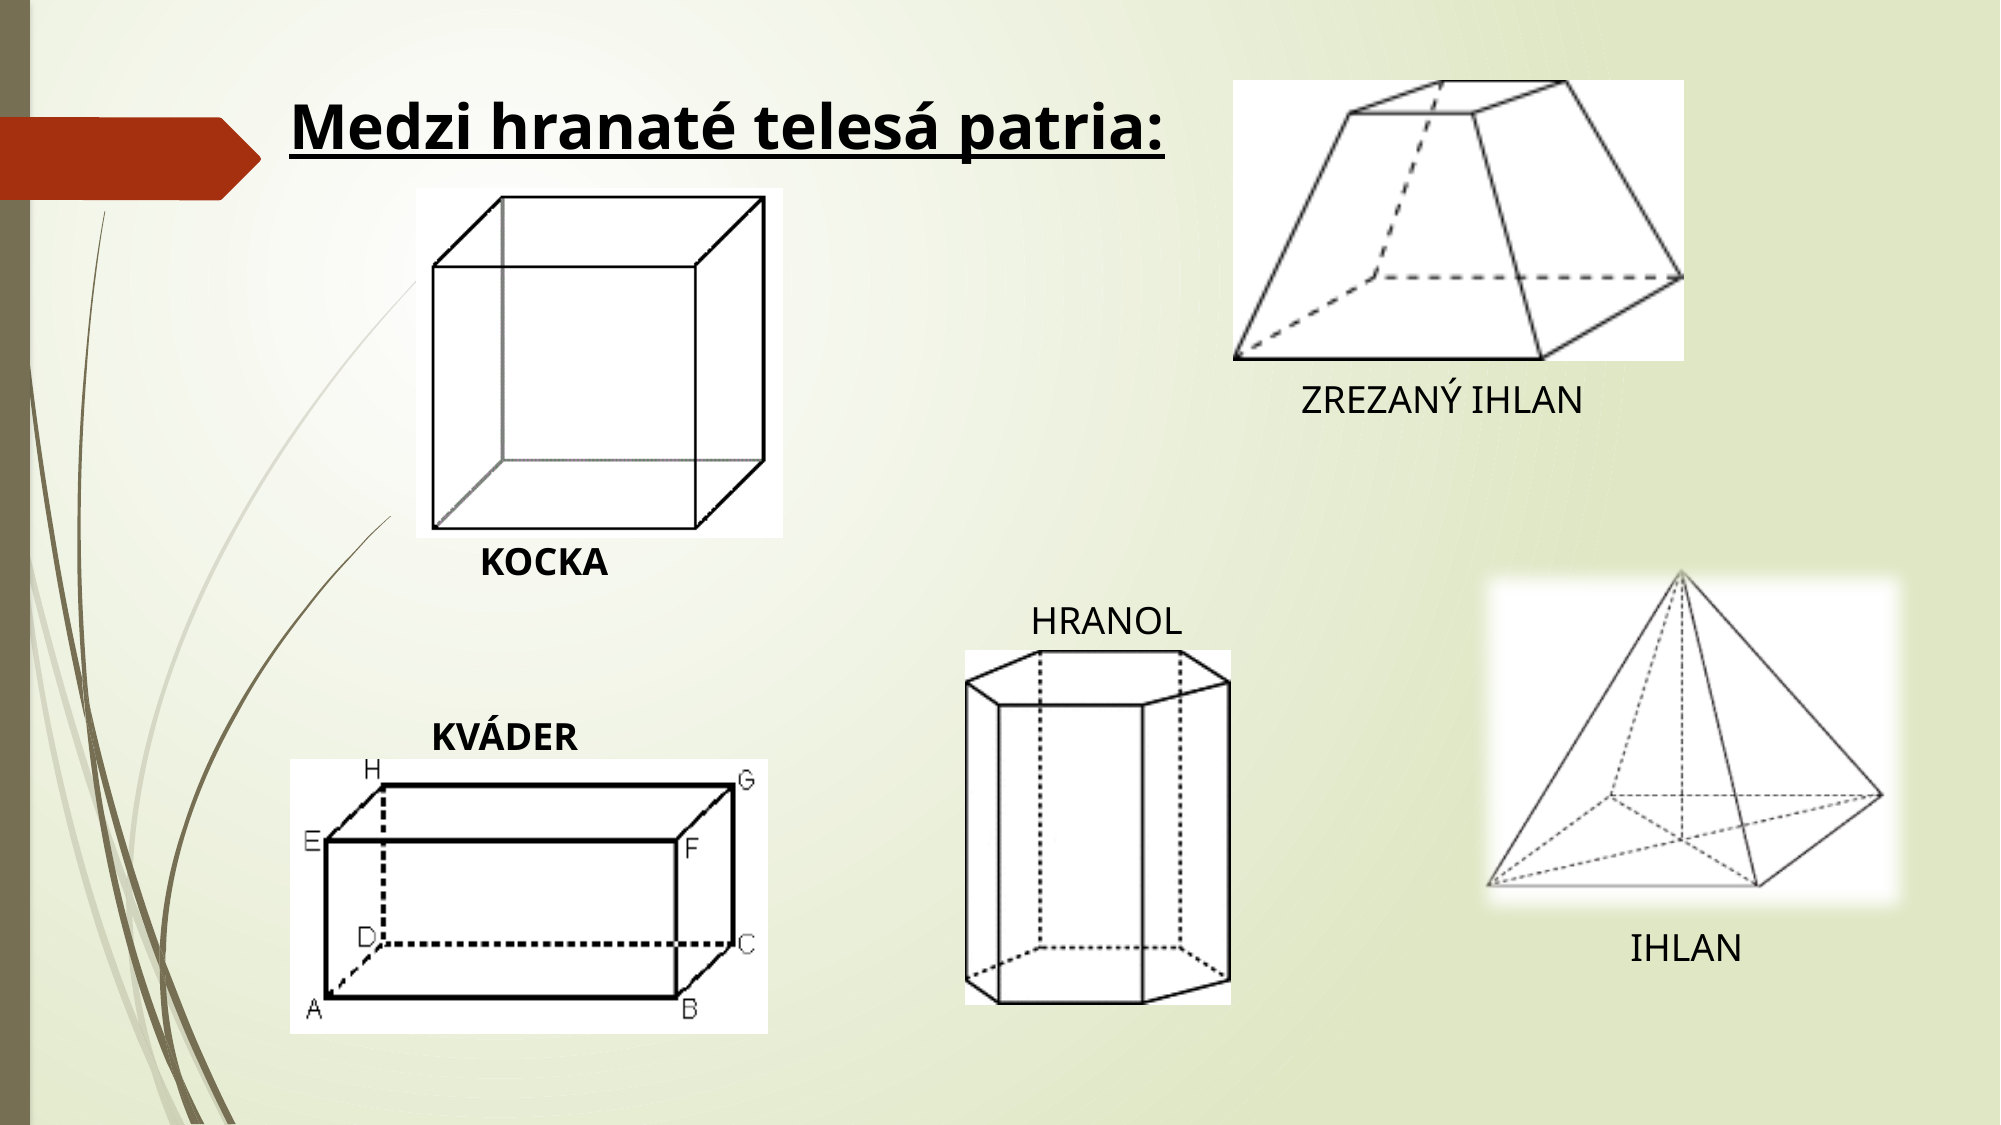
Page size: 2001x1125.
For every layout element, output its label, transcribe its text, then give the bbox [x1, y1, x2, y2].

picture [290, 759, 769, 1035]
title Medzi hranaté telesá patria: [274, 79, 1218, 221]
picture [1469, 558, 1919, 924]
picture [965, 650, 1231, 1005]
text_box KVÁDER [416, 705, 741, 759]
picture [1233, 80, 1684, 362]
text_box KOCKA [464, 546, 746, 591]
text_box HRANOL [1015, 589, 1287, 650]
text_box ZREZANÝ IHLAN [1286, 369, 1681, 429]
picture [415, 188, 783, 539]
text_box IHLAN [1615, 931, 1918, 977]
